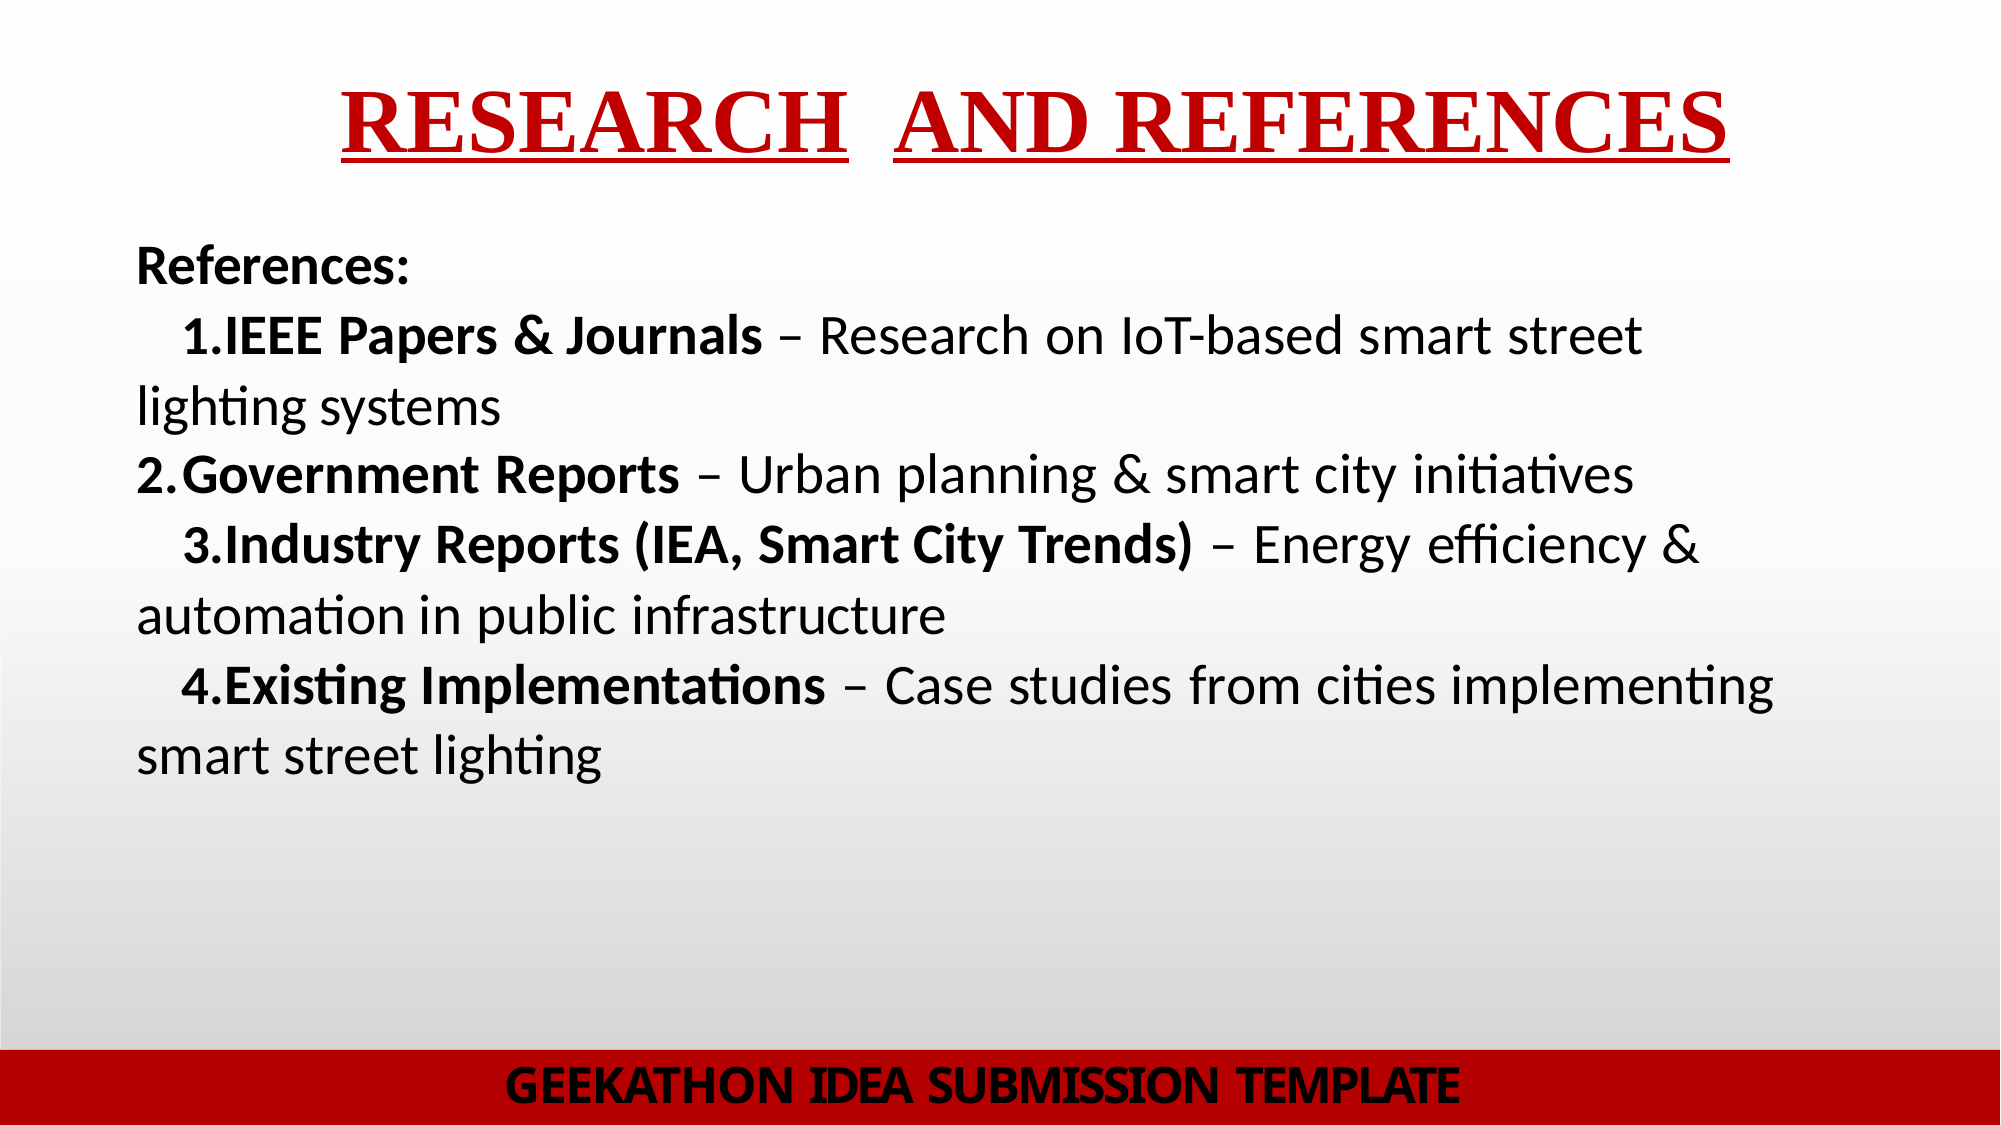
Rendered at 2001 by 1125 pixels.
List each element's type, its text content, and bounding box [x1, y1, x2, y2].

footer GEEKATHON IDEA SUBMISSION TEMPLATE [501, 1064, 1500, 1125]
list References: IEEE Papers & Journals – Research on IoT-based smart street lighting systems Government Reports – Urban planning & smart city initiatives Industry Reports (IEA, Smart City Trends) – Energy efficiency & automation in public infrastructure Existing Implementations – Case studies from cities implementing smart street lighting [134, 224, 1970, 866]
picture [0, 0, 2000, 1049]
text_box [0, 1049, 2000, 1125]
title RESEARCH AND REFERENCES [338, 58, 1733, 224]
